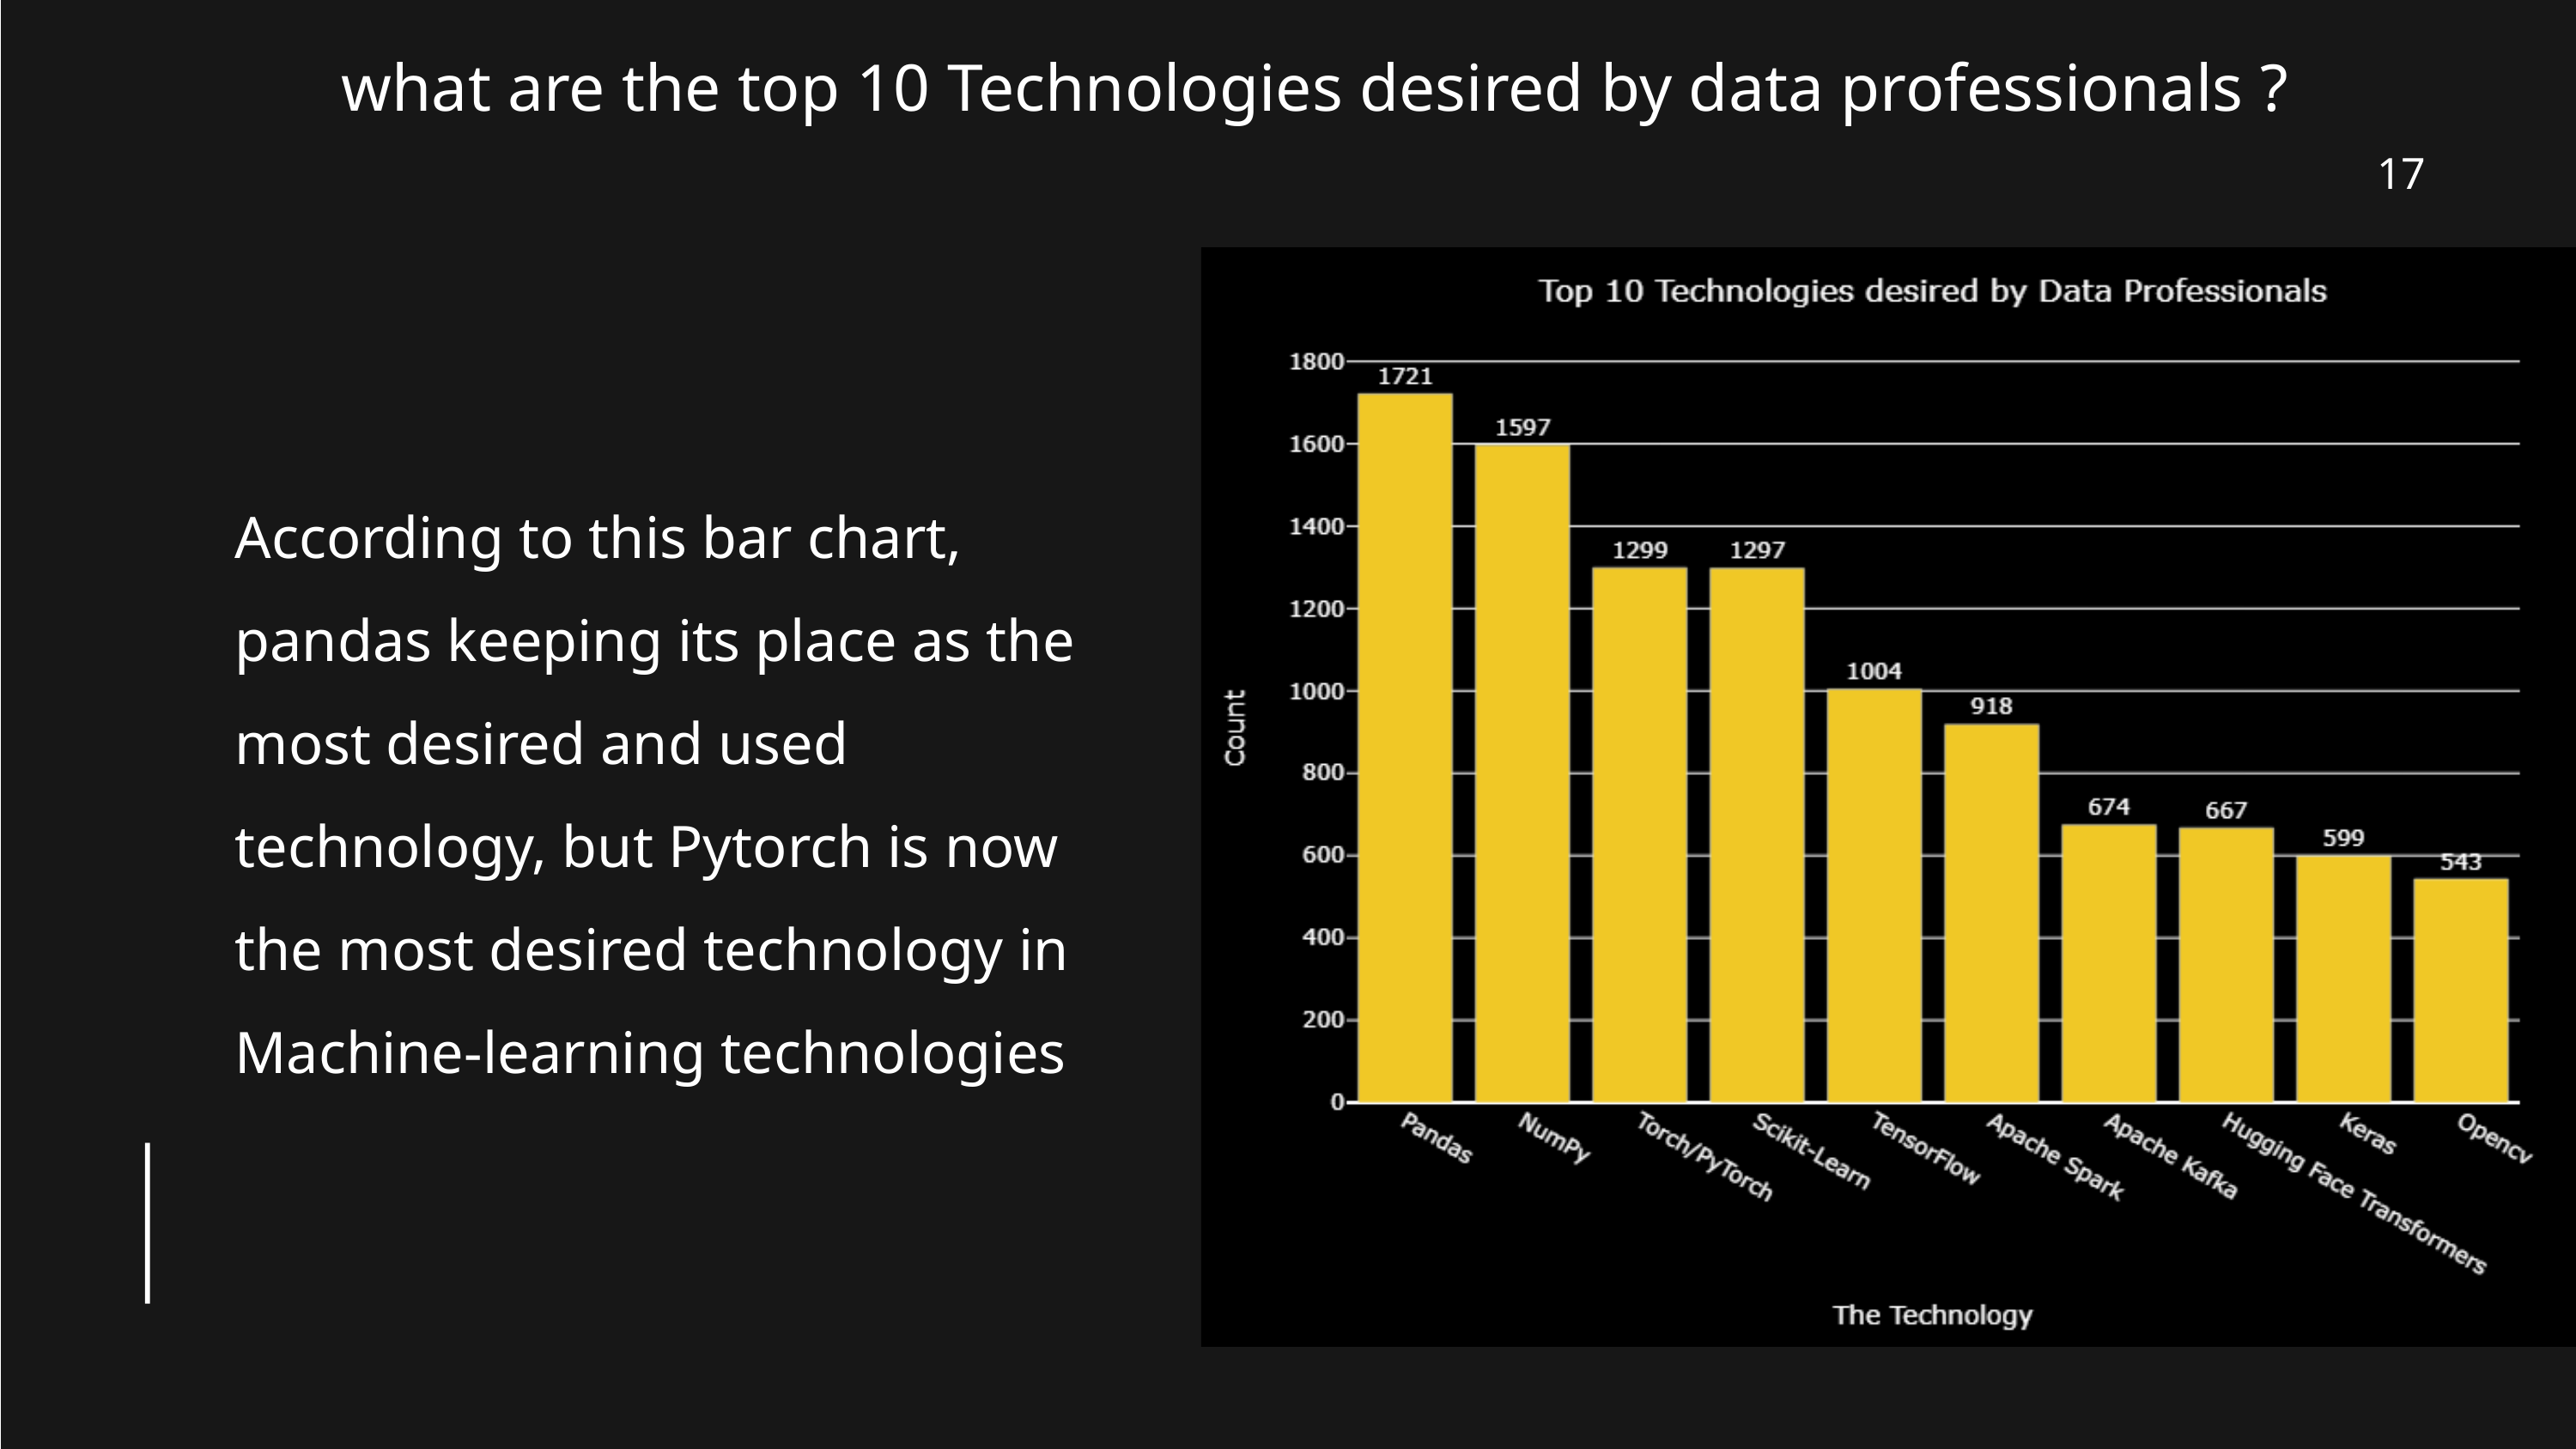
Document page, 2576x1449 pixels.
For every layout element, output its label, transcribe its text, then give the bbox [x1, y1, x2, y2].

text_box 17 [2210, 137, 2427, 198]
text_box [144, 1143, 150, 1304]
text_box [1, 0, 2576, 1449]
text_box what are the top 10 Technologies desired by data professionals ? [209, 8, 2406, 124]
picture [1200, 247, 2576, 1347]
text_box According to this bar chart, pandas keeping its place as the most desired and used technology, but Pytorch is now the most desired technology in Machine-learning technologies [234, 466, 1116, 1085]
